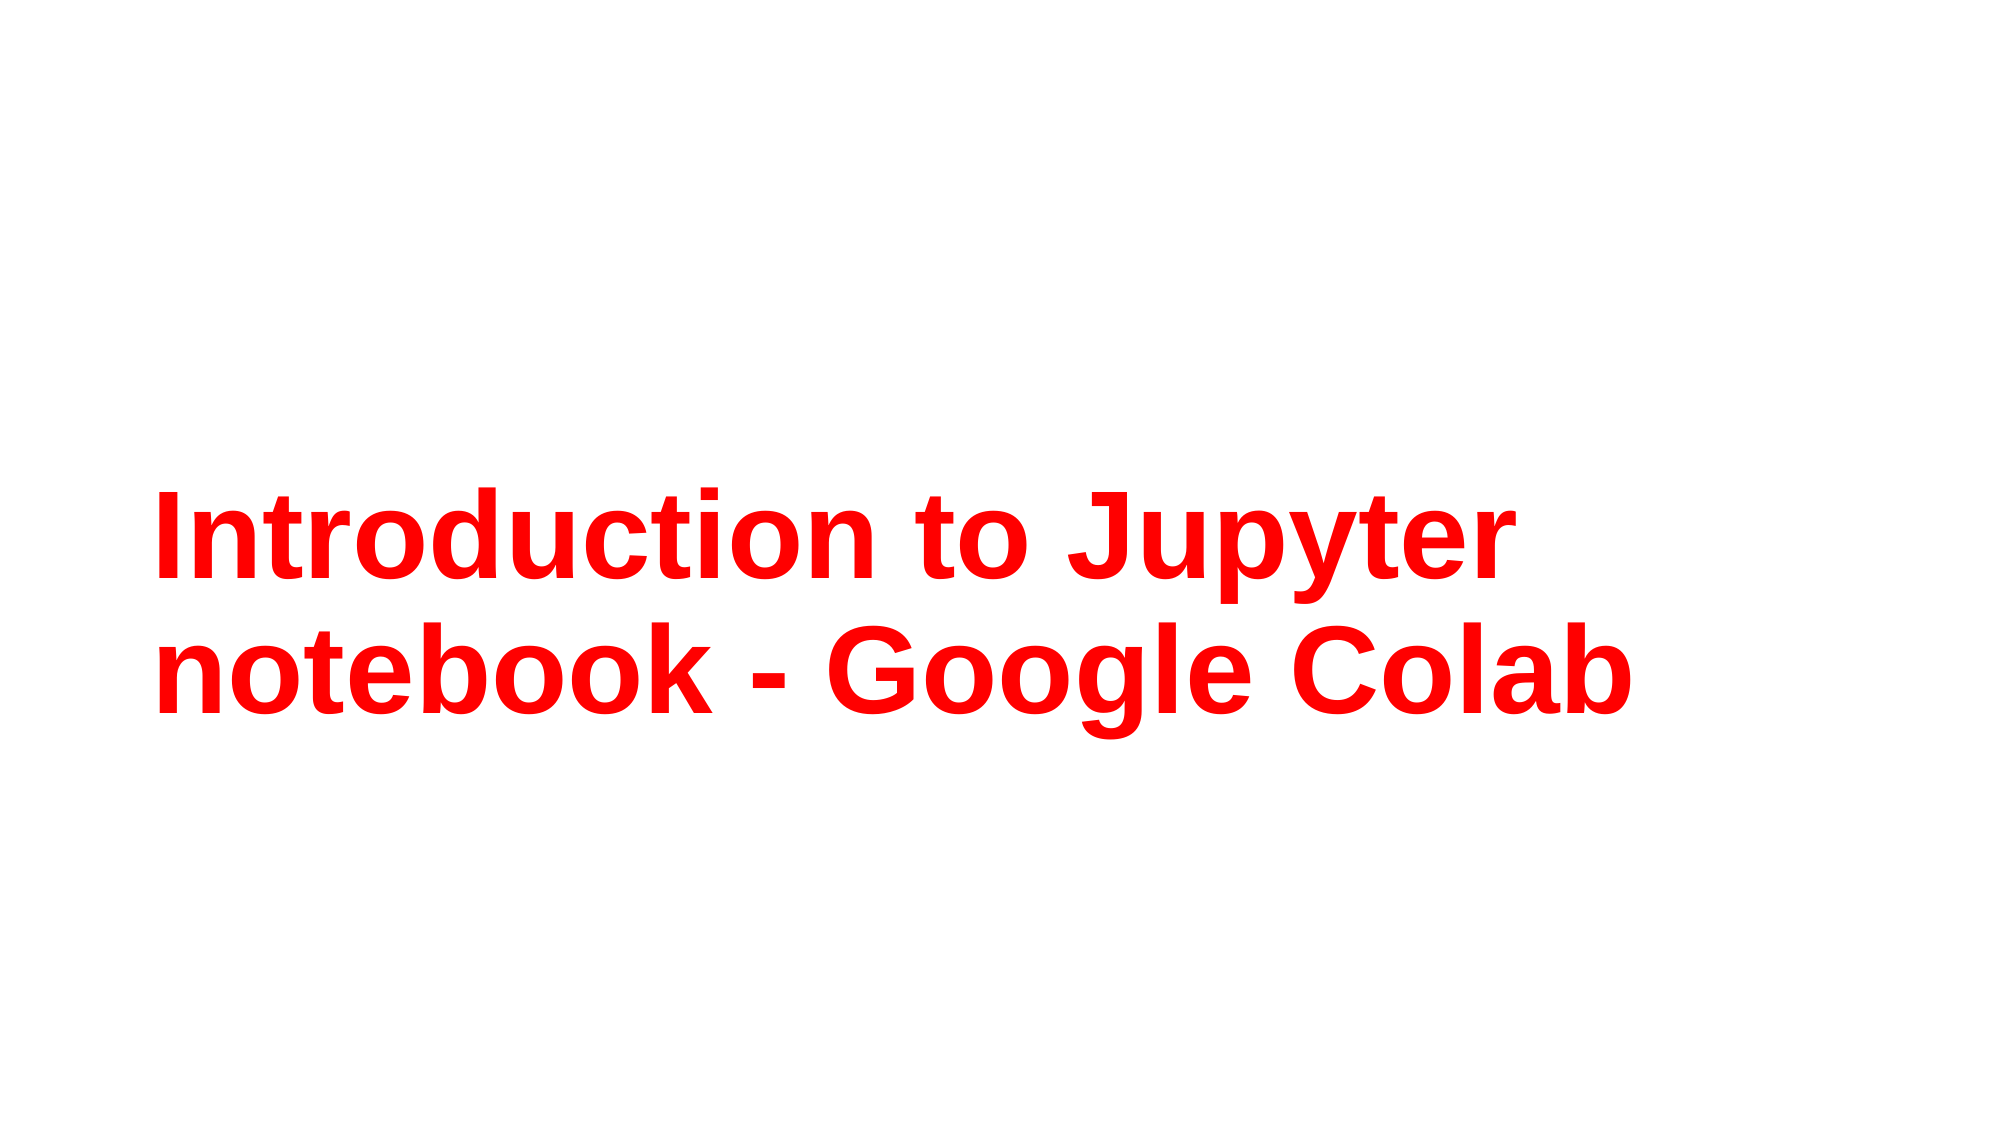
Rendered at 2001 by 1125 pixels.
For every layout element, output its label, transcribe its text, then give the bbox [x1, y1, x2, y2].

title Introduction to Jupyter notebook - Google Colab [136, 280, 1862, 749]
